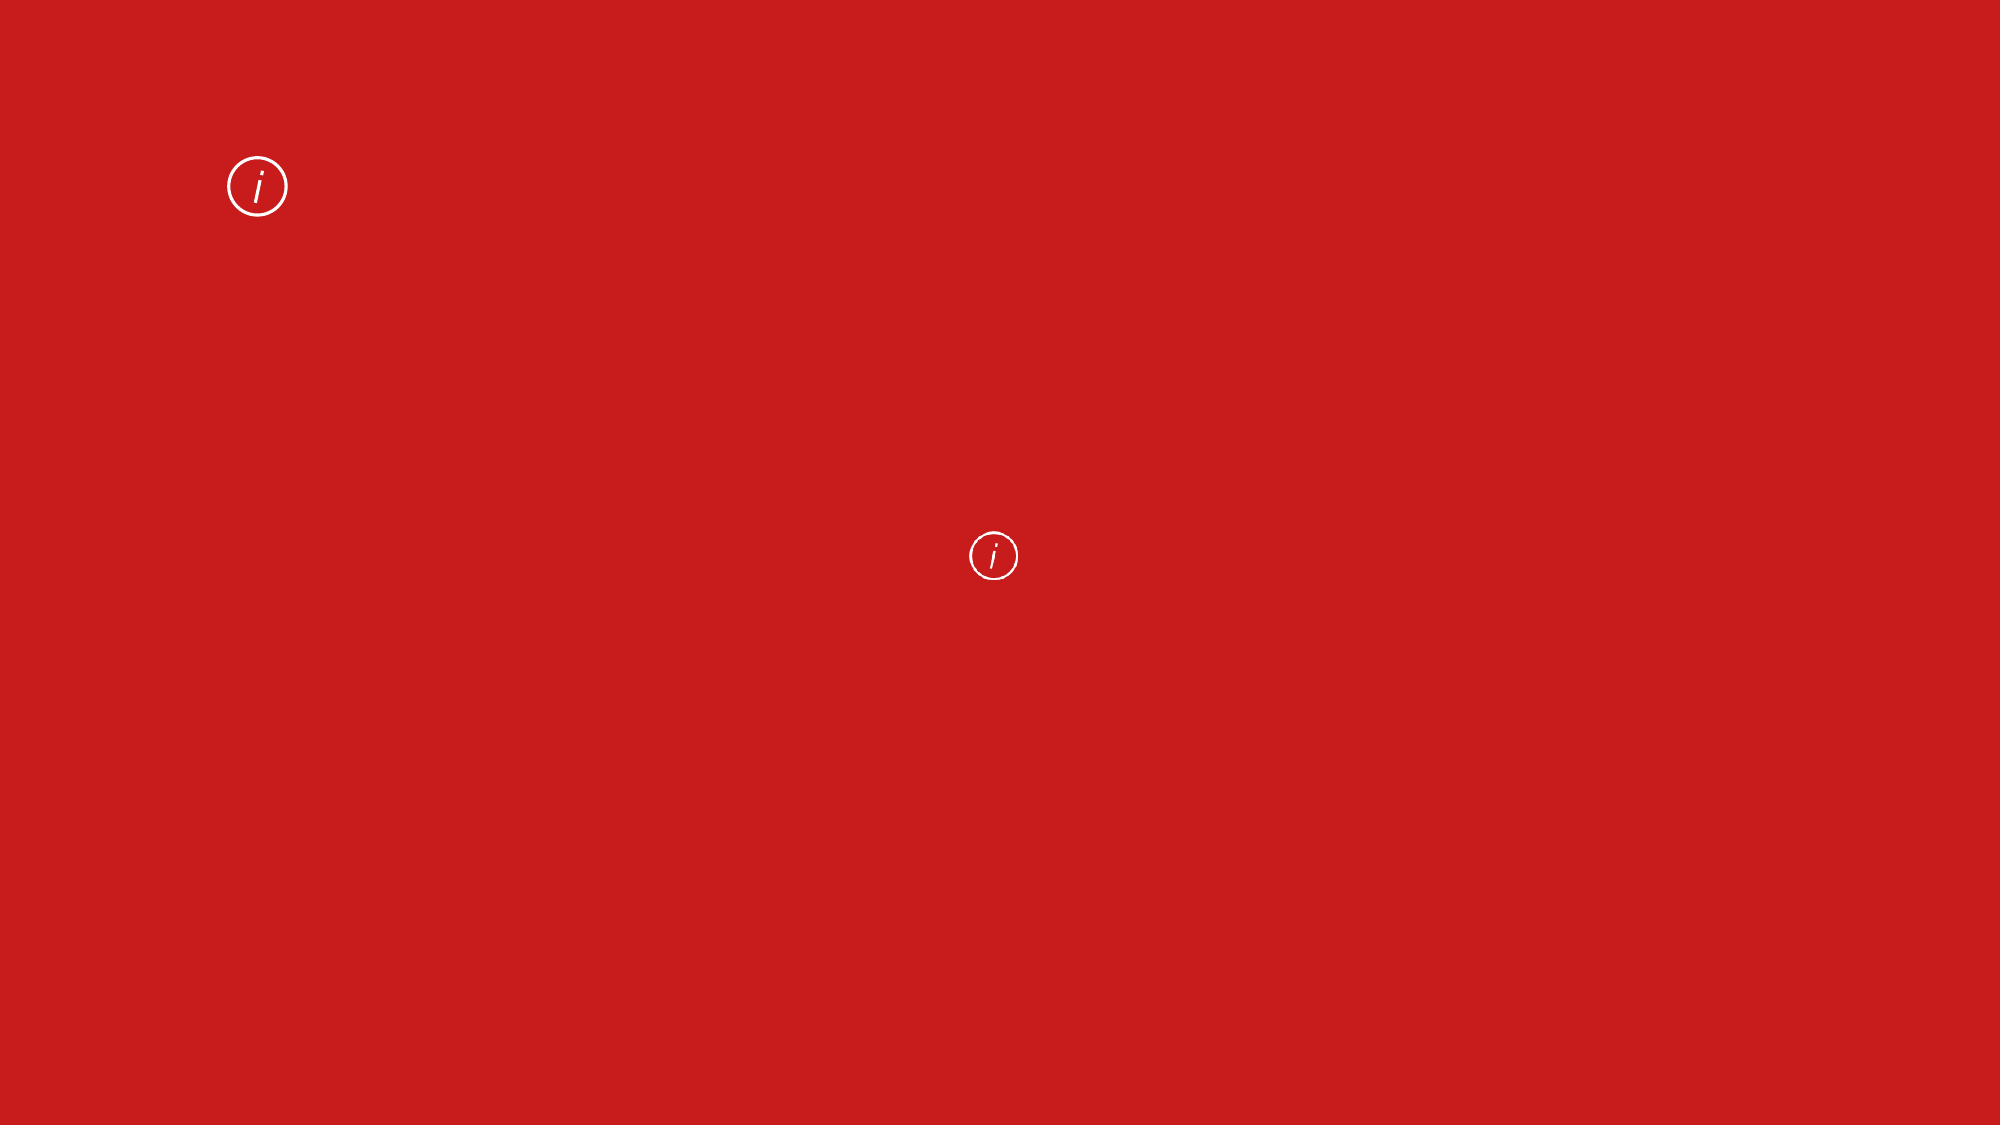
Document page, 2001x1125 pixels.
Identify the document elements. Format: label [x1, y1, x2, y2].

text_box [227, 156, 288, 217]
picture [969, 531, 1018, 580]
